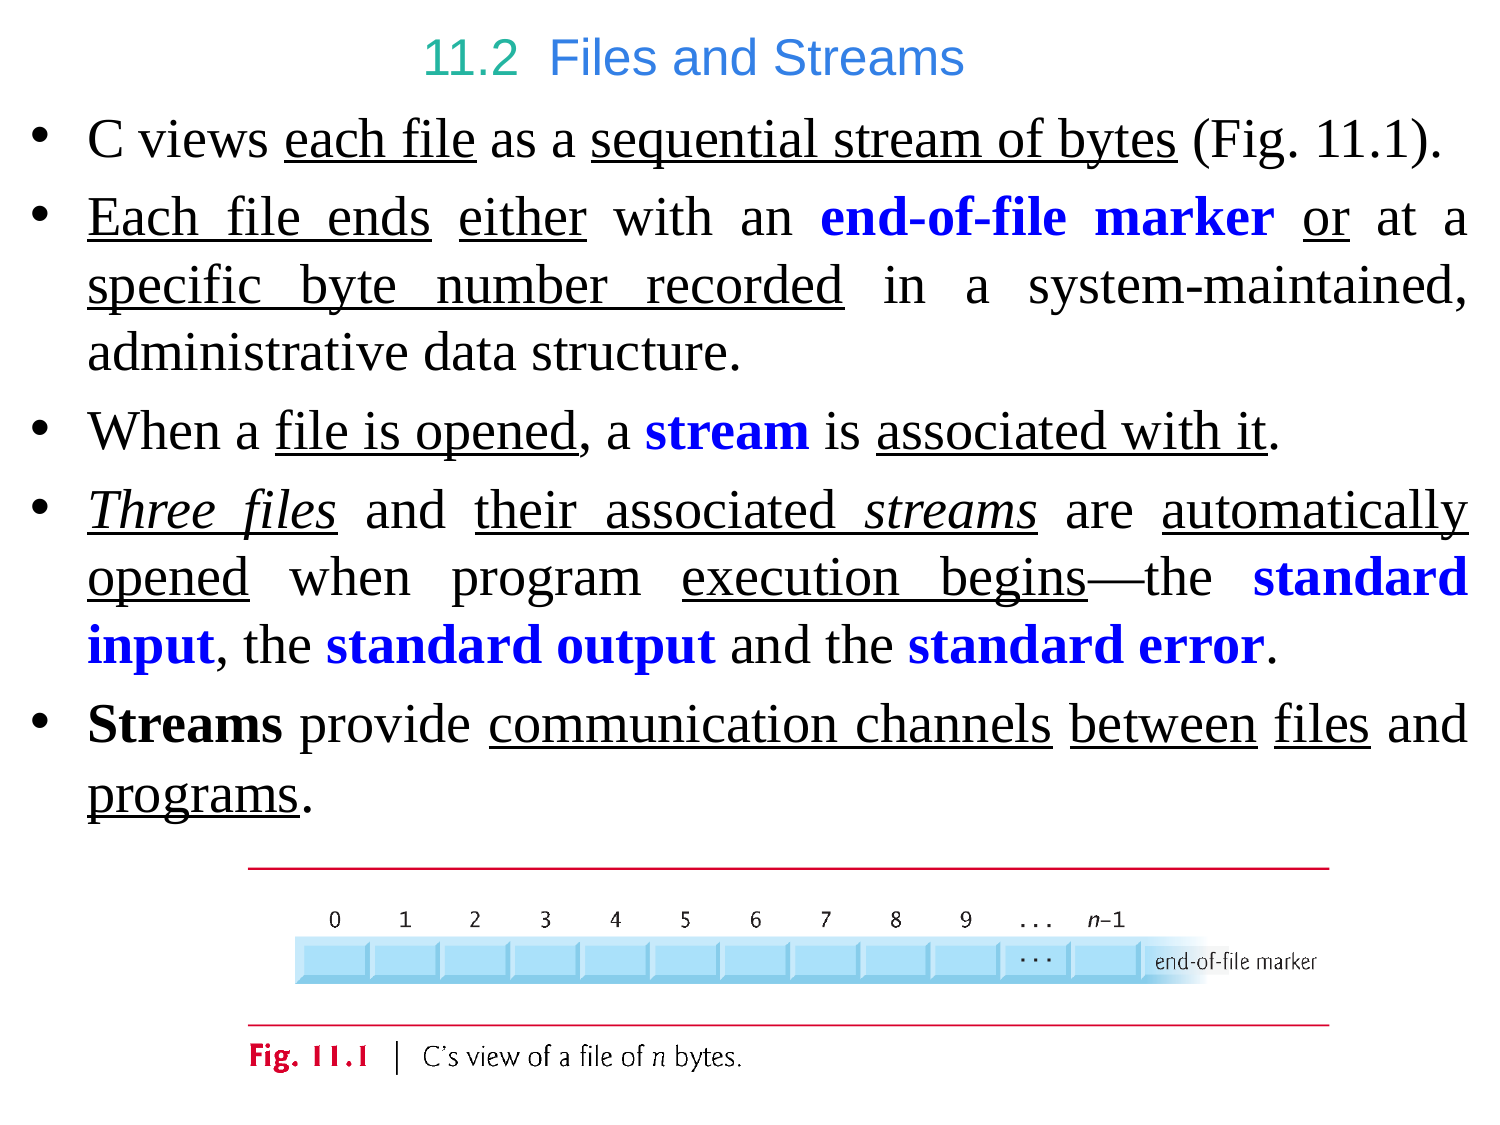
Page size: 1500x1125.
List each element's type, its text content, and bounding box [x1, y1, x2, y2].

picture [247, 866, 1330, 1077]
list C views each file as a sequential stream of bytes (Fig. 11.1). Each file ends either with an end-of-file marker or at a specific byte number recorded in a system-maintained, administrative data structure. When a file is opened, a stream is associated with it. Three files and their associated streams are automatically opened when program execution begins—the standard input, the standard output and the standard error. Streams provide communication channels between files and programs. [15, 93, 1485, 875]
title 11.2 Files and Streams [19, 15, 1370, 93]
